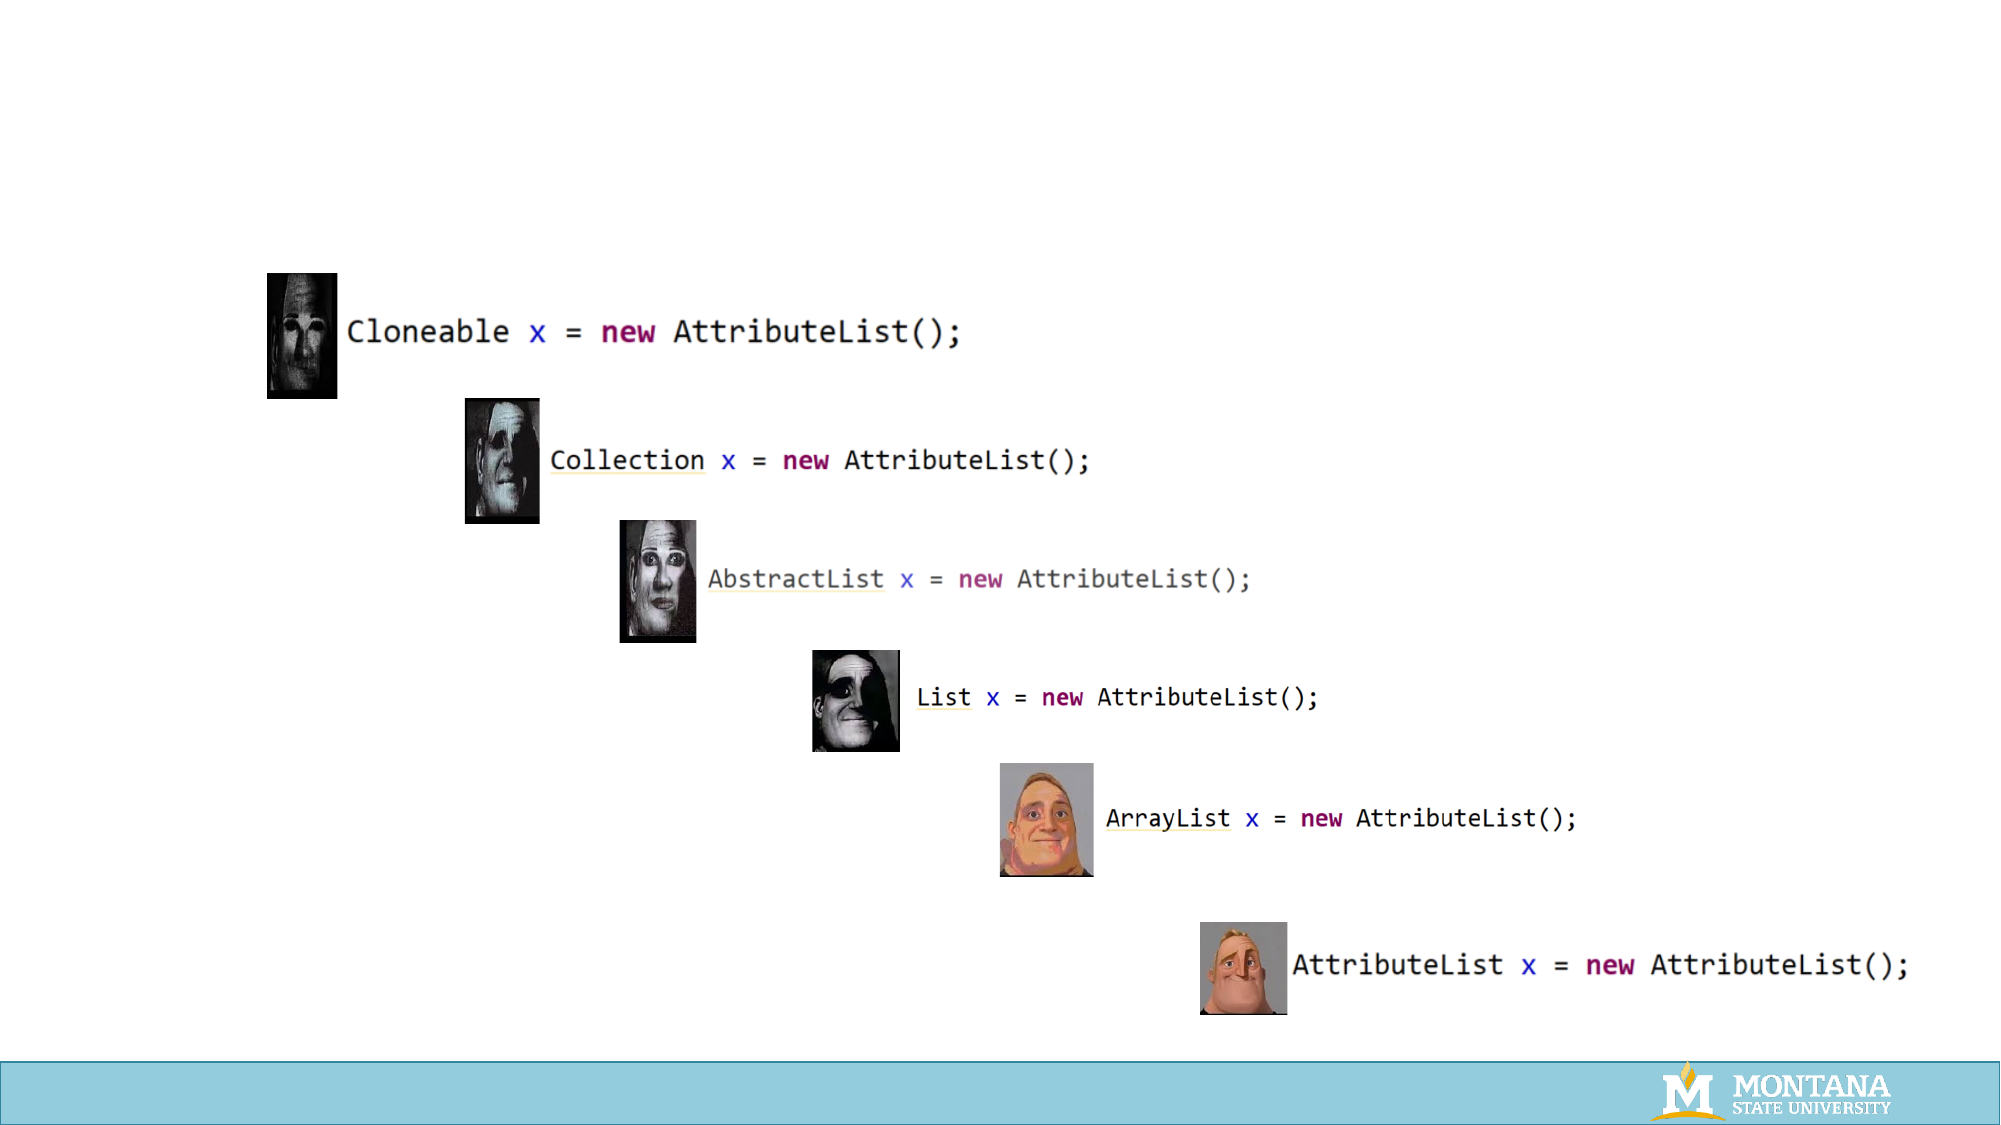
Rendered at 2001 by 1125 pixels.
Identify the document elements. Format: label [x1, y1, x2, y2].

picture [1199, 922, 1913, 1016]
picture [1649, 1060, 1892, 1122]
text_box [1892, 1060, 2000, 1125]
text_box [0, 1060, 1647, 1125]
picture [464, 398, 540, 524]
picture [543, 440, 1101, 482]
picture [812, 649, 901, 753]
picture [1099, 800, 1588, 840]
picture [619, 520, 697, 644]
picture [912, 682, 1326, 717]
picture [699, 560, 1259, 604]
picture [266, 273, 974, 399]
picture [999, 763, 1094, 877]
